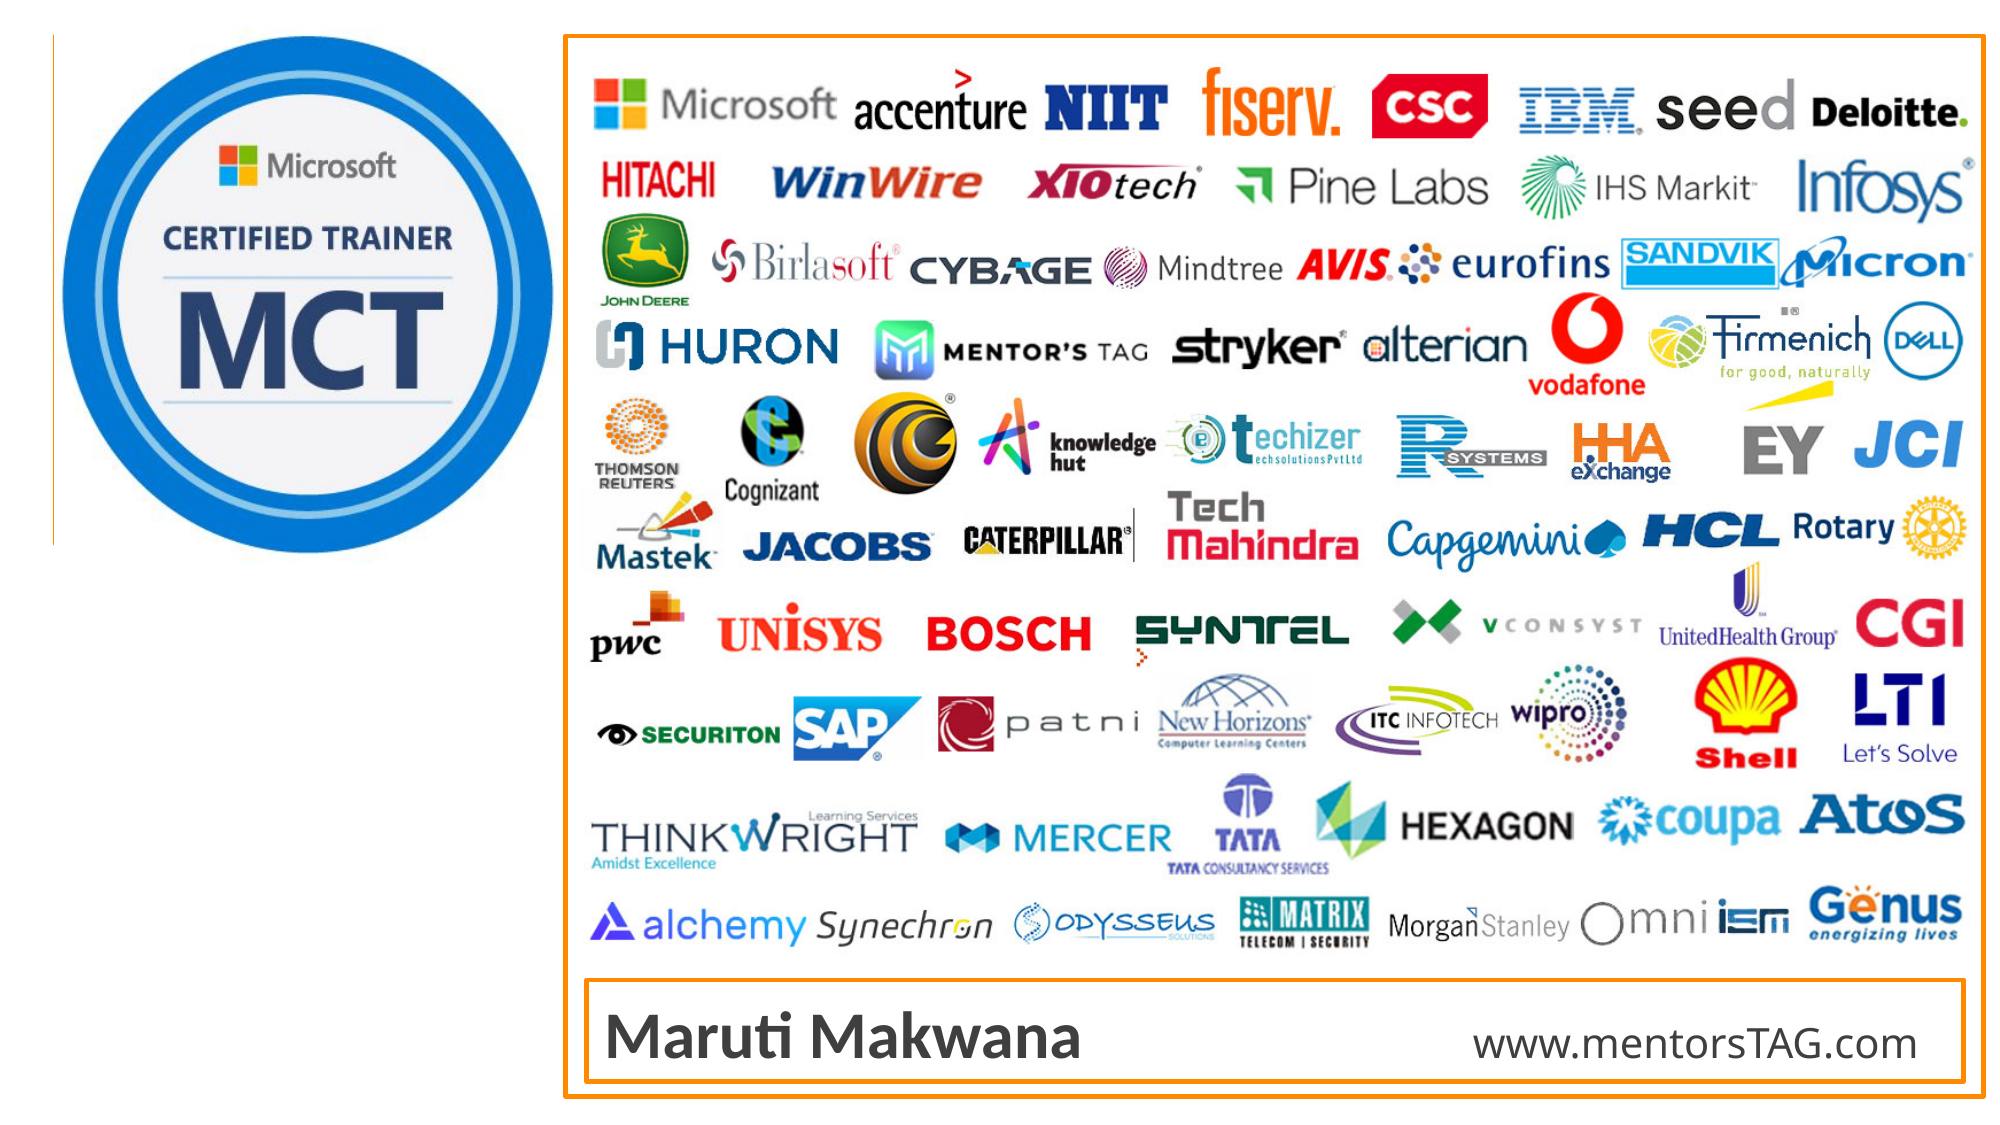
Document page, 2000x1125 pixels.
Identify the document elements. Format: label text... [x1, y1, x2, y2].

text_box [563, 996, 1986, 1098]
text_box Maruti Makwana www.mentorsTAG.com [589, 995, 2000, 1125]
text_box [584, 996, 1966, 1084]
picture [54, 25, 2000, 987]
